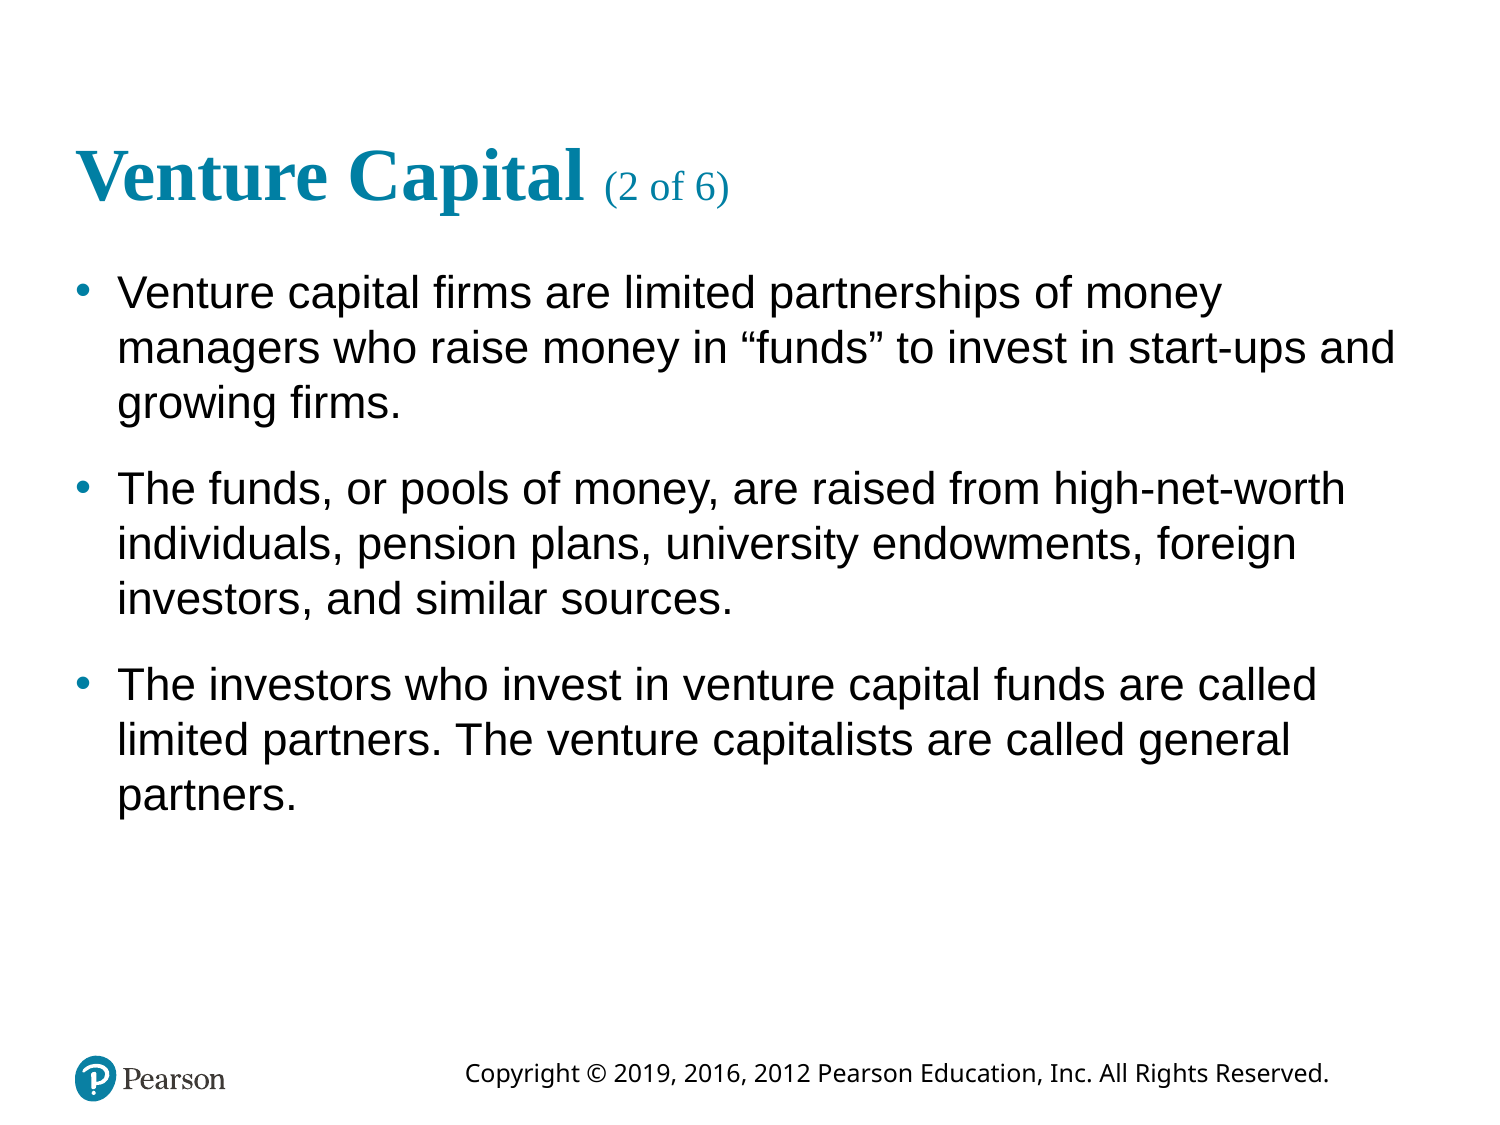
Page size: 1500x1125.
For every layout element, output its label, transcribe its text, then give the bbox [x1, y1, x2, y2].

title Venture Capital (2 of 6) [75, 35, 1425, 216]
list Venture capital firms are limited partnerships of money managers who raise money in “funds” to invest in start-ups and growing firms. The funds, or pools of money, are raised from high-net-worth individuals, pension plans, university endowments, foreign investors, and similar sources. The investors who invest in venture capital funds are called limited partners. The venture capitalists are called general partners. [75, 262, 1425, 1005]
